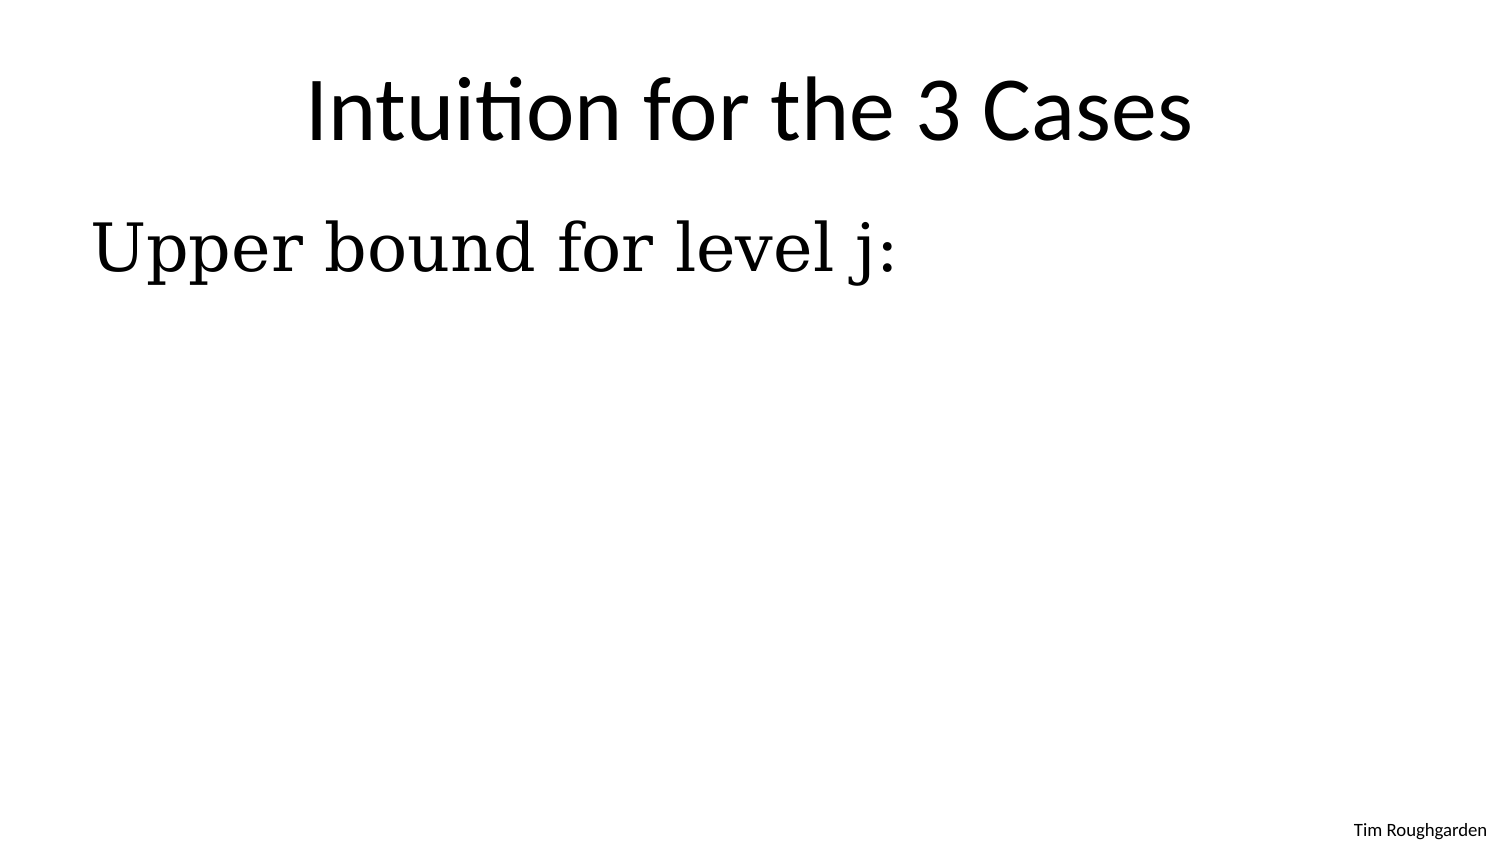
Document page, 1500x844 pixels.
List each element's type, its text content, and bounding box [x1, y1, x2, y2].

title Intuition for the 3 Cases [75, 33, 1425, 175]
